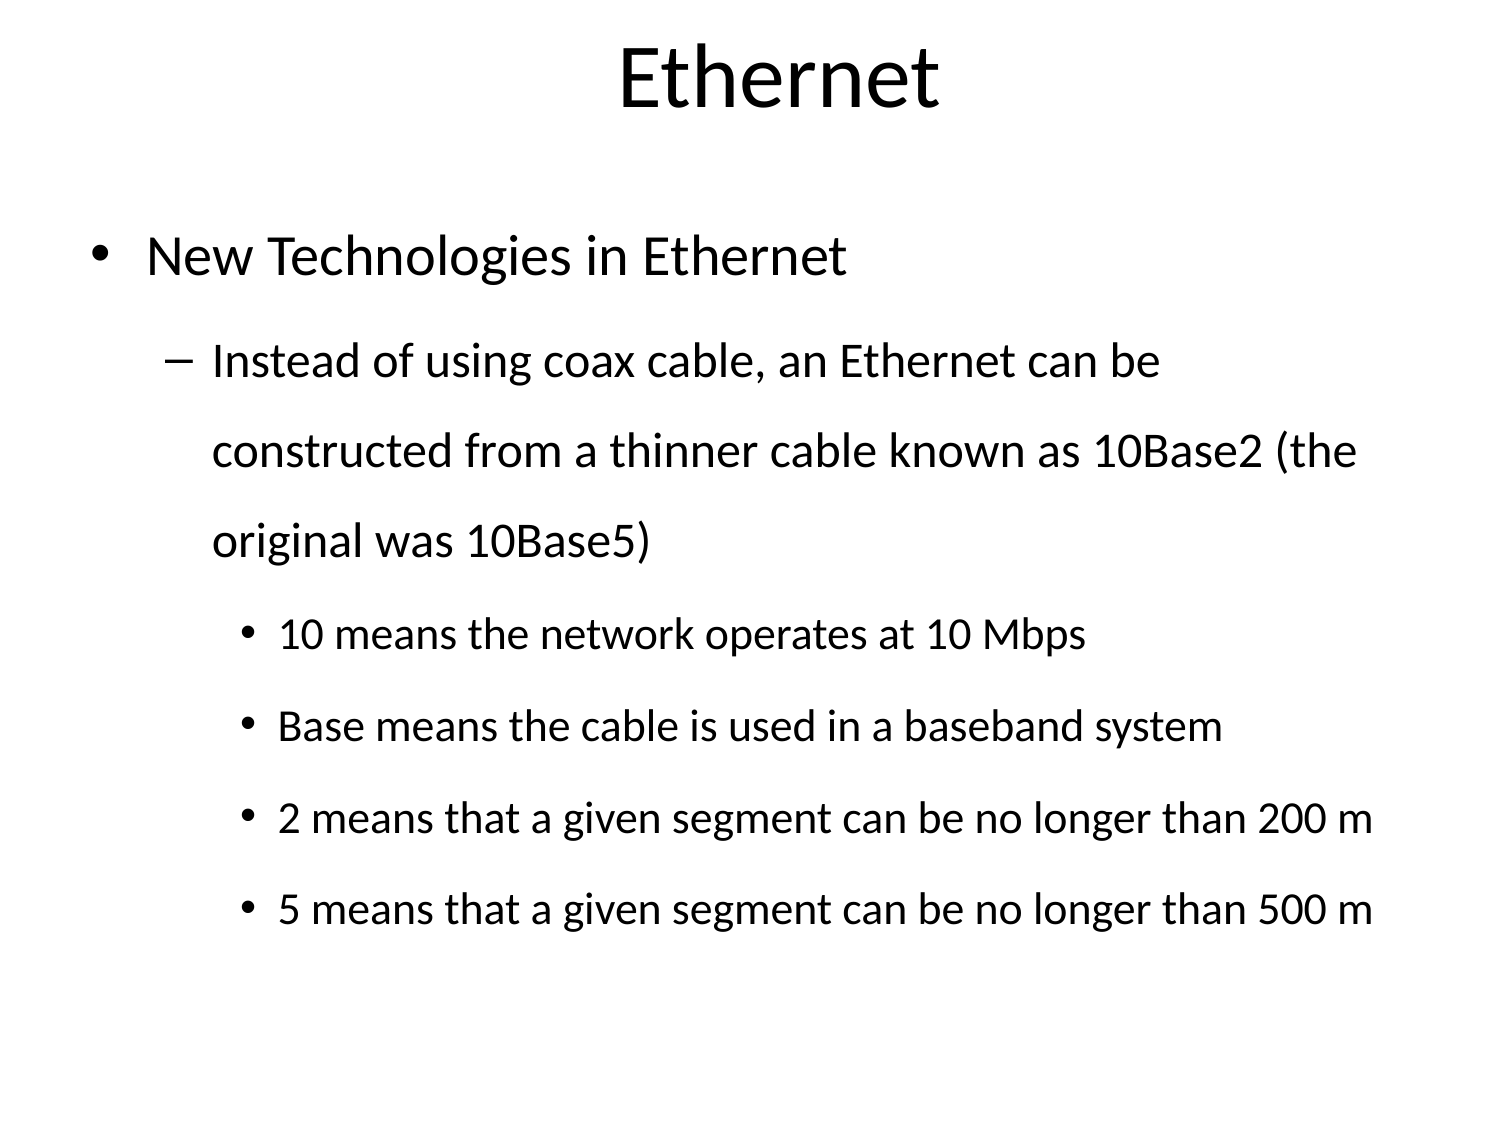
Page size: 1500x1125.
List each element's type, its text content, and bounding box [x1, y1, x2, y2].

title Ethernet [100, 7, 1459, 135]
list New Technologies in Ethernet Instead of using coax cable, an Ethernet can be constructed from a thinner cable known as 10Base2 (the original was 10Base5) 10 means the network operates at 10 Mbps Base means the cable is used in a baseband system 2 means that a given segment can be no longer than 200 m 5 means that a given segment can be no longer than 500 m [75, 174, 1425, 1005]
